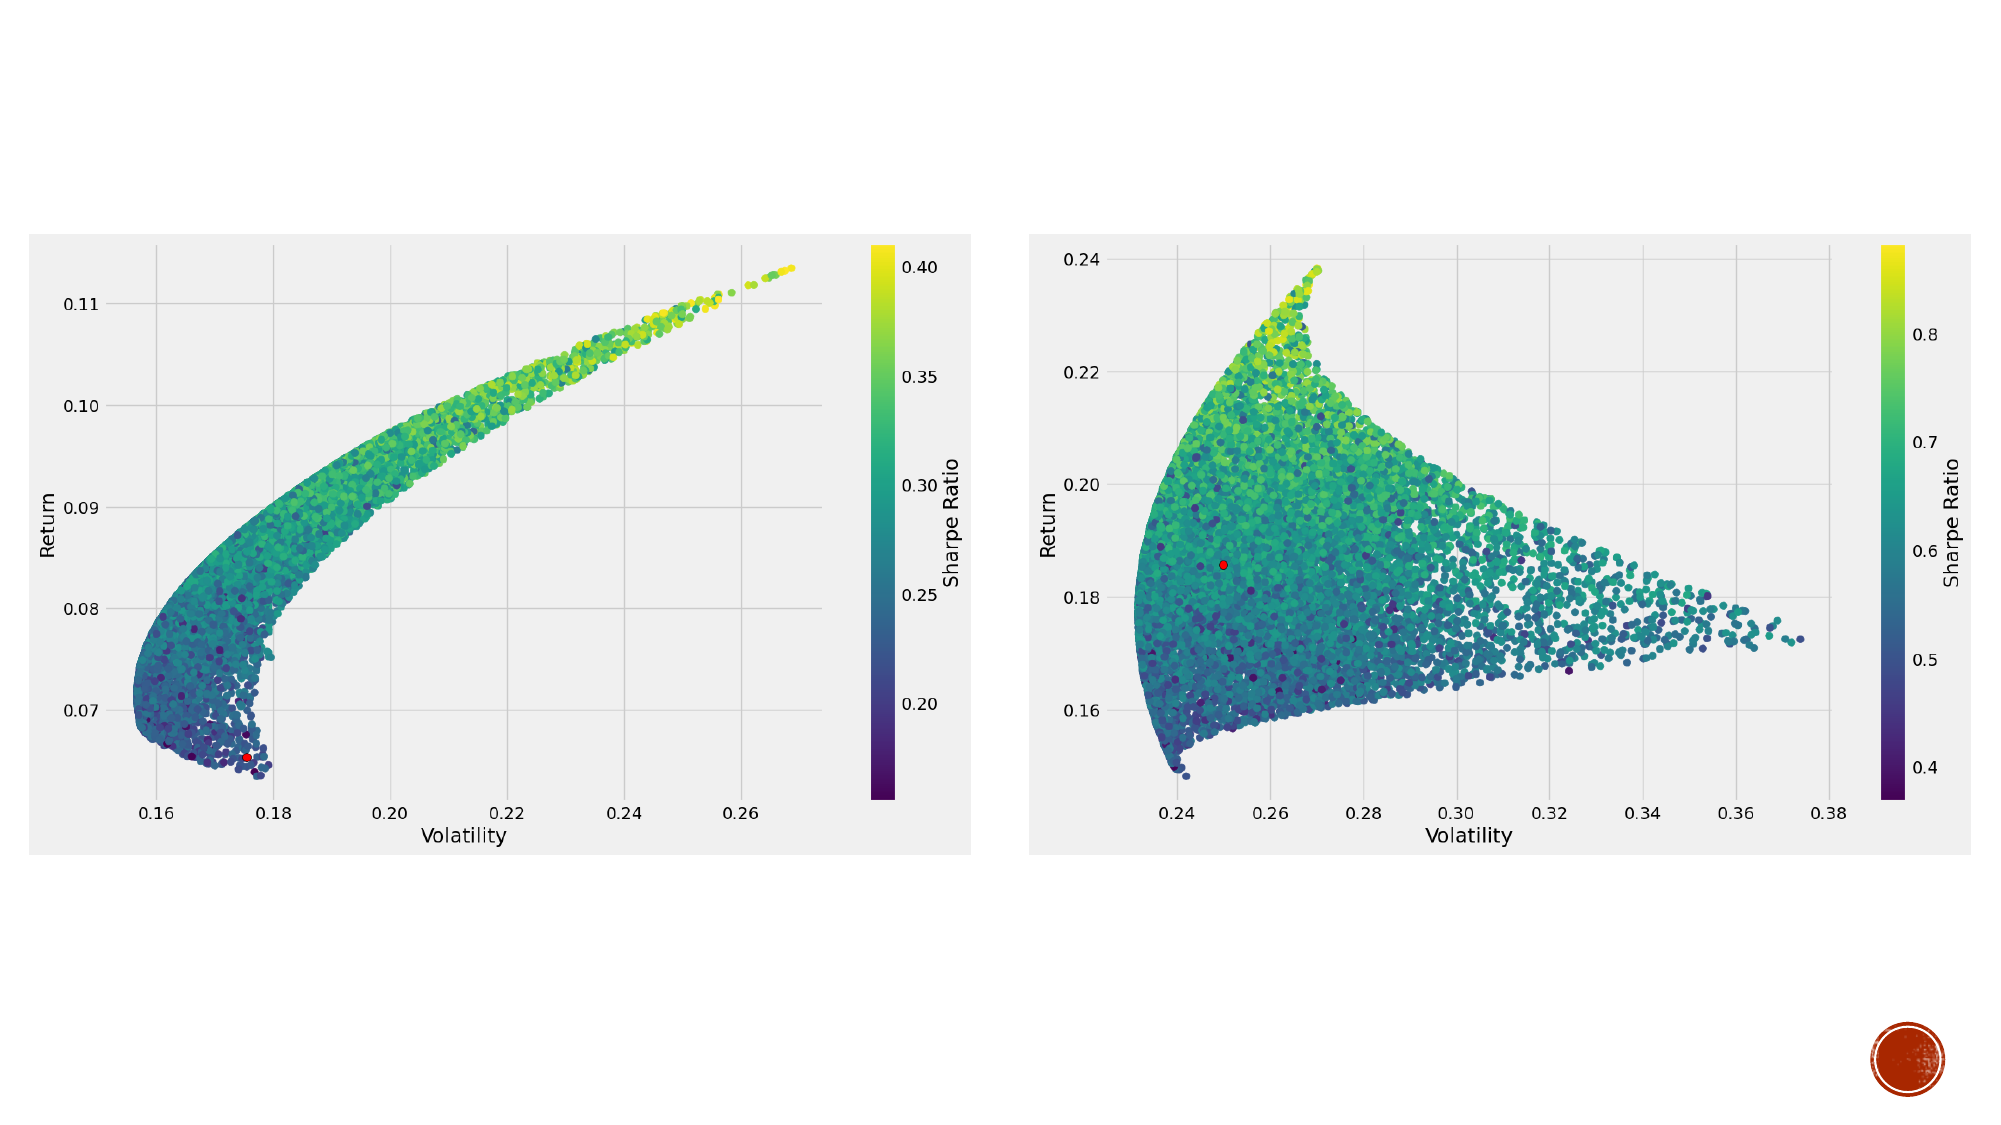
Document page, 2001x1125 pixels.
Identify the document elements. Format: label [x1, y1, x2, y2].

picture [1029, 234, 1971, 855]
picture [29, 234, 971, 855]
picture [1870, 1021, 1946, 1097]
